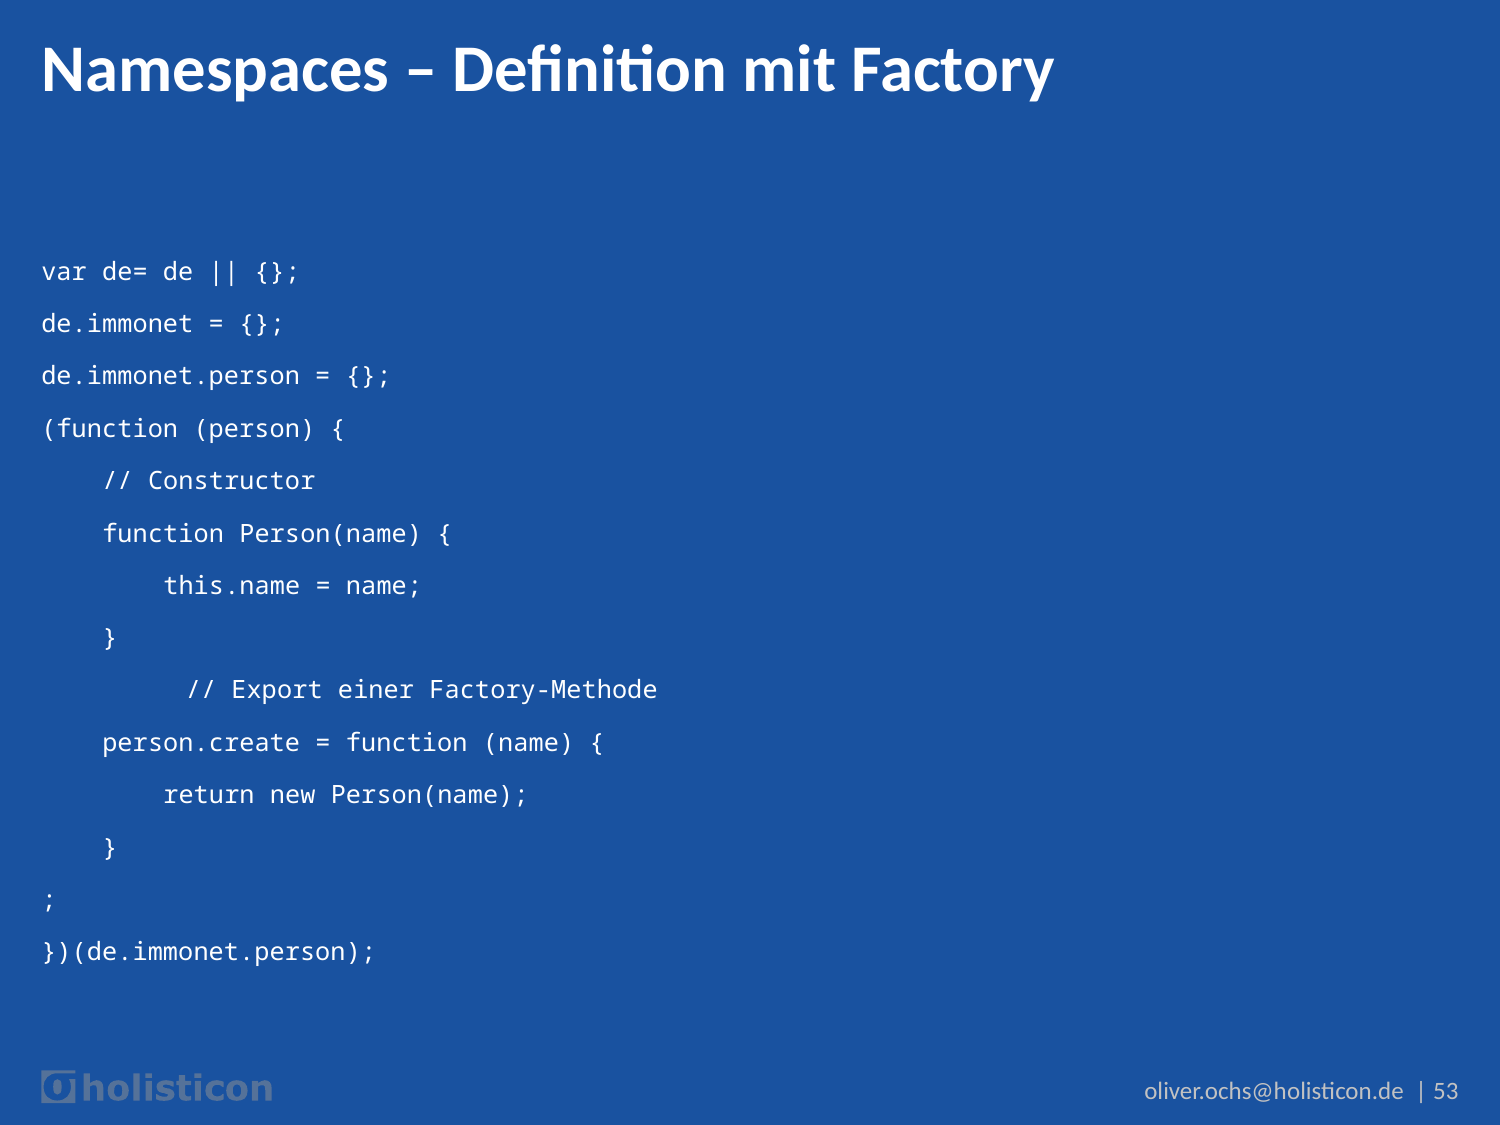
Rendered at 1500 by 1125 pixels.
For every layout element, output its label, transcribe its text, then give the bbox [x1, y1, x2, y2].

title Namespaces – Definition mit Factory [41, 24, 1436, 188]
list var de= de || {}; de.immonet = {}; de.immonet.person = {}; (function (person) { // Constructor function Person(name) { this.name = name; } // Export einer Factory-Methode person.create = function (name) { return new Person(name); } ; })(de.immonet.person); [41, 255, 1436, 973]
